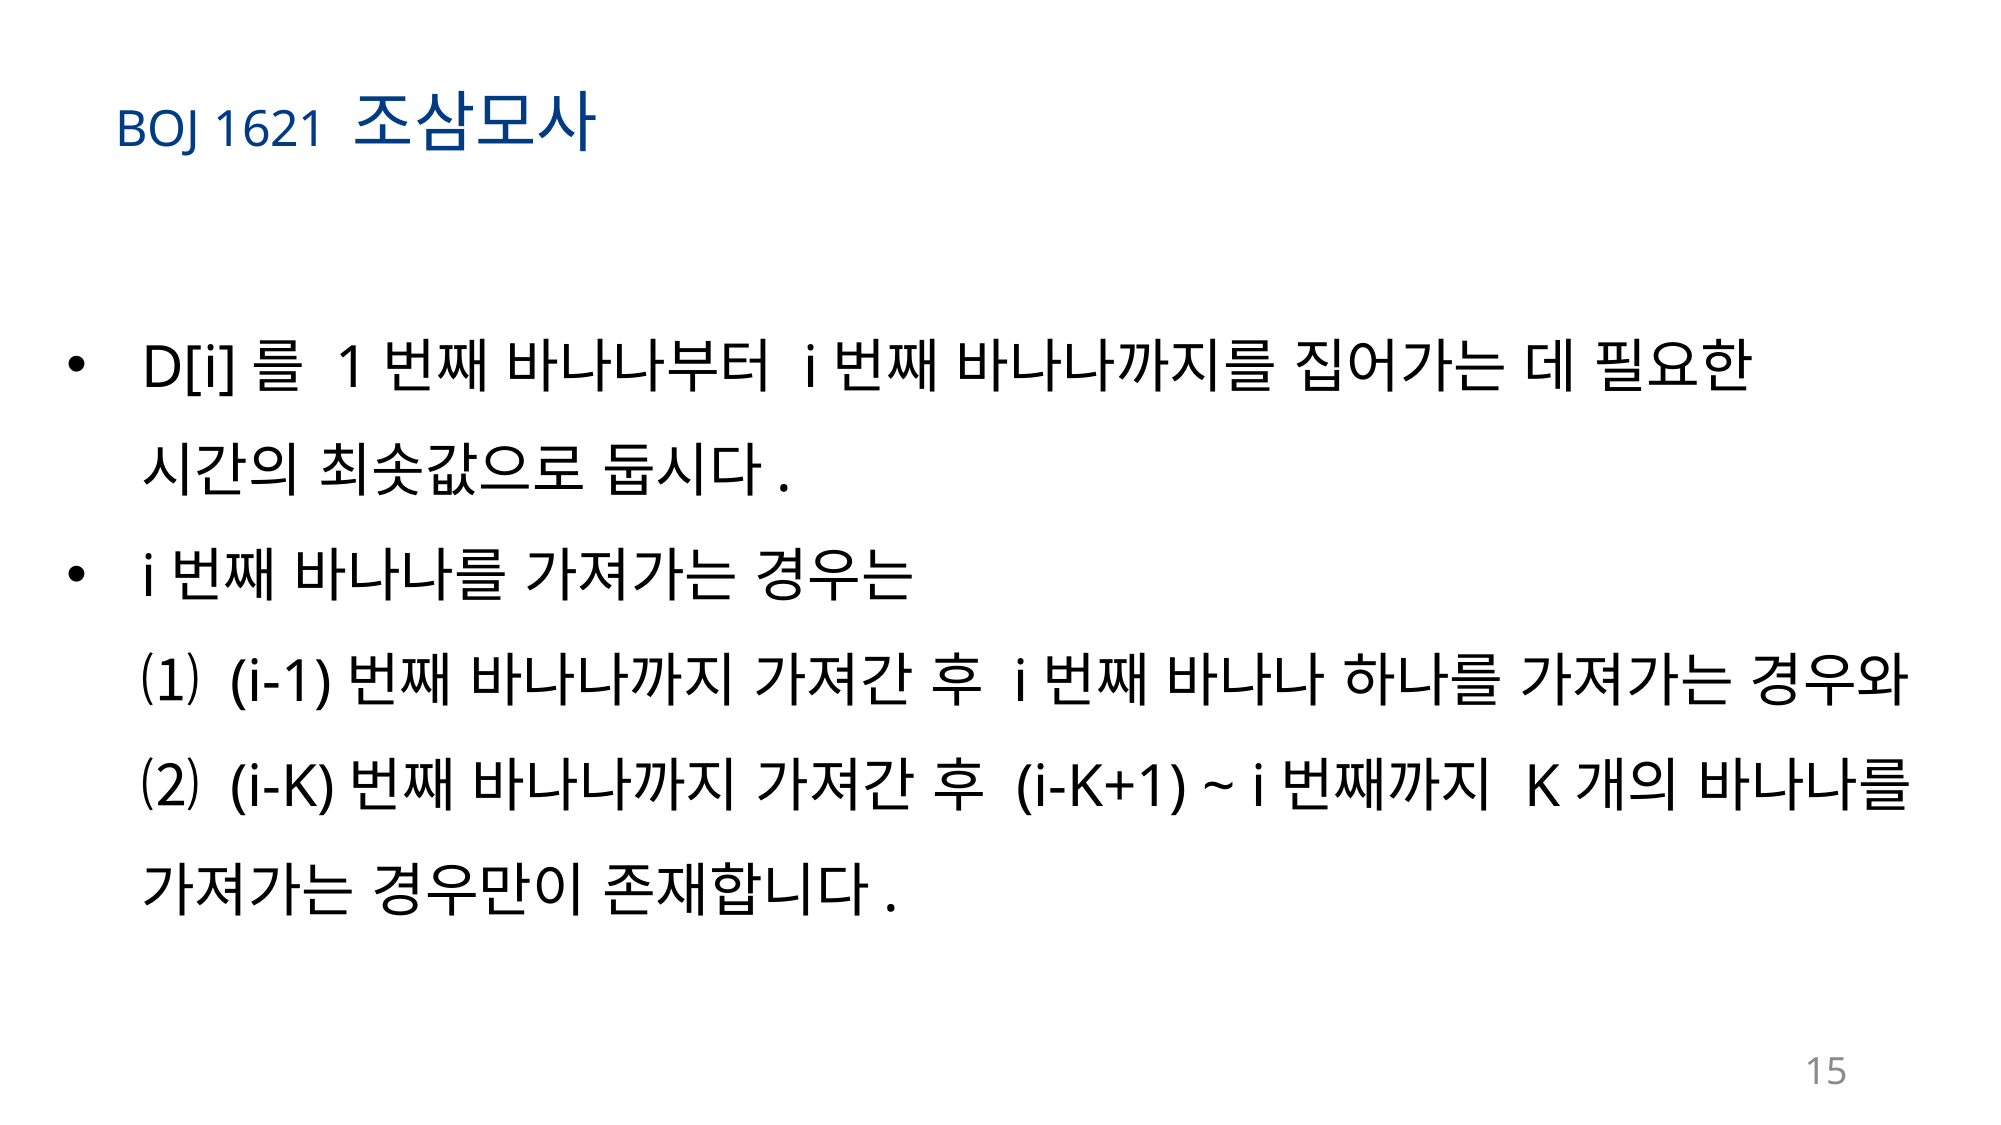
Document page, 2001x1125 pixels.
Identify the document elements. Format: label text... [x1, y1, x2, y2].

slide_number 15 [1412, 1042, 1863, 1103]
text_box D[i]를 1번째 바나나부터 i번째 바나나까지를 집어가는 데 필요한 시간의 최솟값으로 둡시다. i번째 바나나를 가져가는 경우는 ⑴ (i-1)번째 바나나까지 가져간 후 i번째 바나나 하나를 가져가는 경우와 ⑵ (i-K)번째 바나나까지 가져간 후 (i-K+1) ~ i번째까지 K개의 바나나를 가져가는 경우만이 존재합니다. [51, 286, 1927, 931]
text_box BOJ 1621 조삼모사 [100, 62, 1601, 169]
